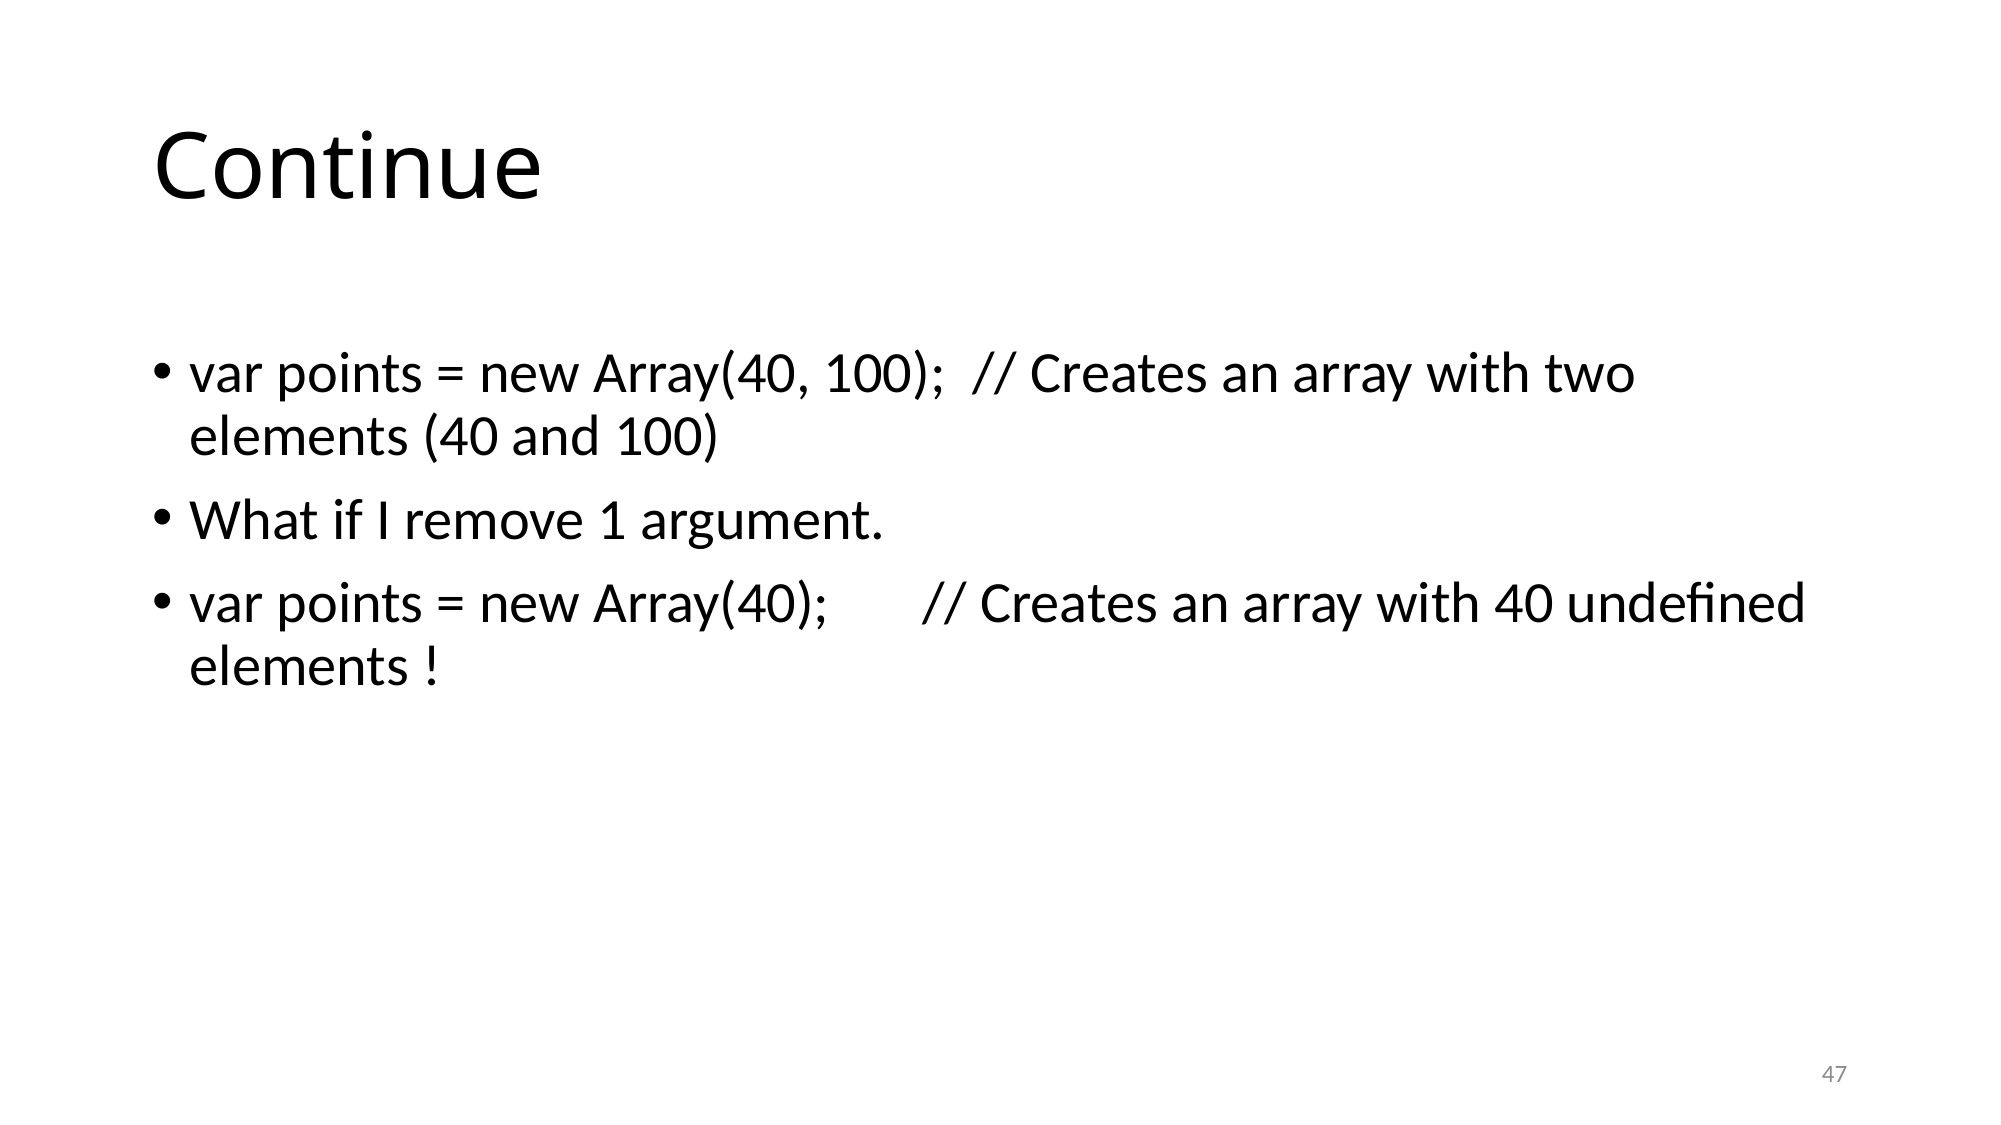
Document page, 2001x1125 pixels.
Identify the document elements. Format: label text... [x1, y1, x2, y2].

list var points = new Array(40, 100); // Creates an array with two elements (40 and 100) What if I remove 1 argument. var points = new Array(40); // Creates an array with 40 undefined elements ! [137, 334, 1863, 1023]
title Continue [137, 59, 1863, 278]
slide_number 47 [1412, 1042, 1863, 1103]
